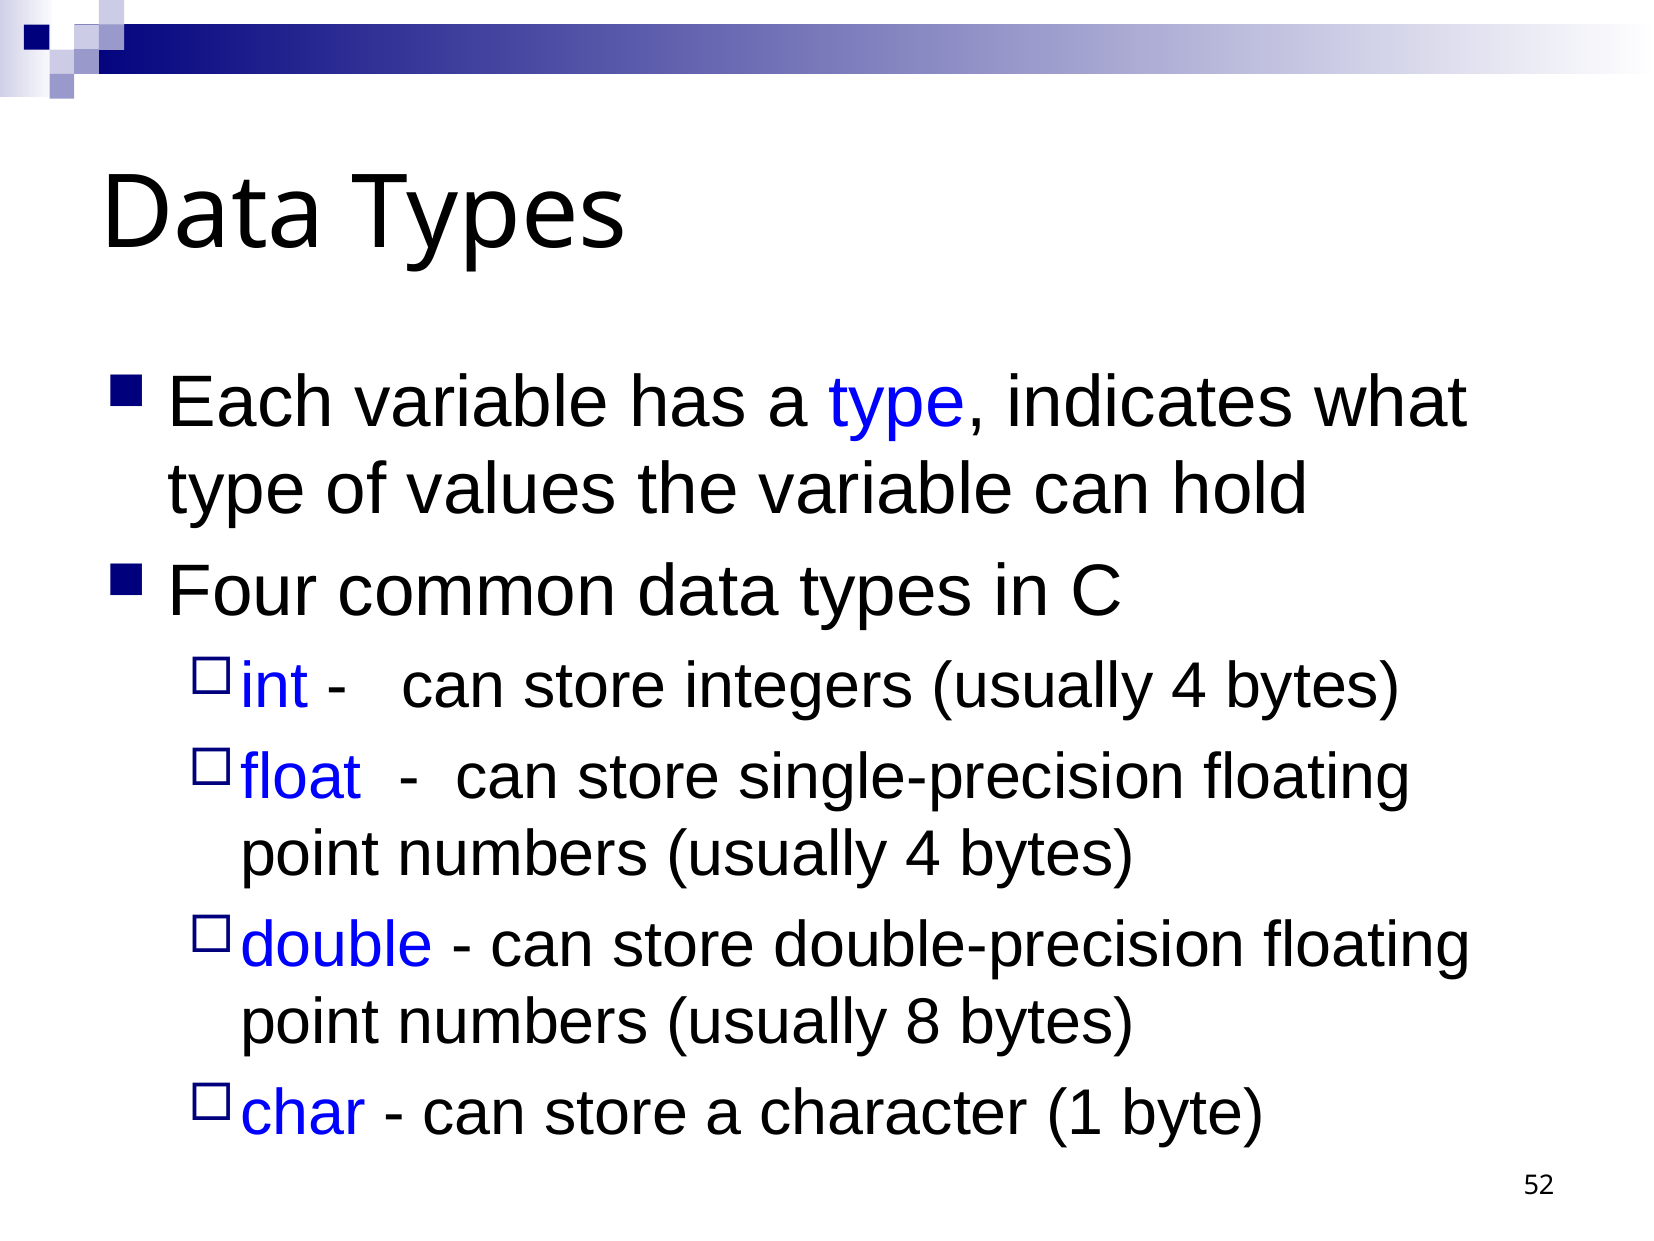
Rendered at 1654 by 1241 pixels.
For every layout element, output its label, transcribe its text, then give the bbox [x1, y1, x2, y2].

list Each variable has a type, indicates what type of values the variable can hold Four common data types in C int - can store integers (usually 4 bytes) float - can store single-precision floating point numbers (usually 4 bytes) double - can store double-precision floating point numbers (usually 8 bytes) char - can store a character (1 byte) [89, 345, 1552, 1006]
slide_number 52 [1185, 1129, 1572, 1213]
title Data Types [82, 82, 1572, 331]
